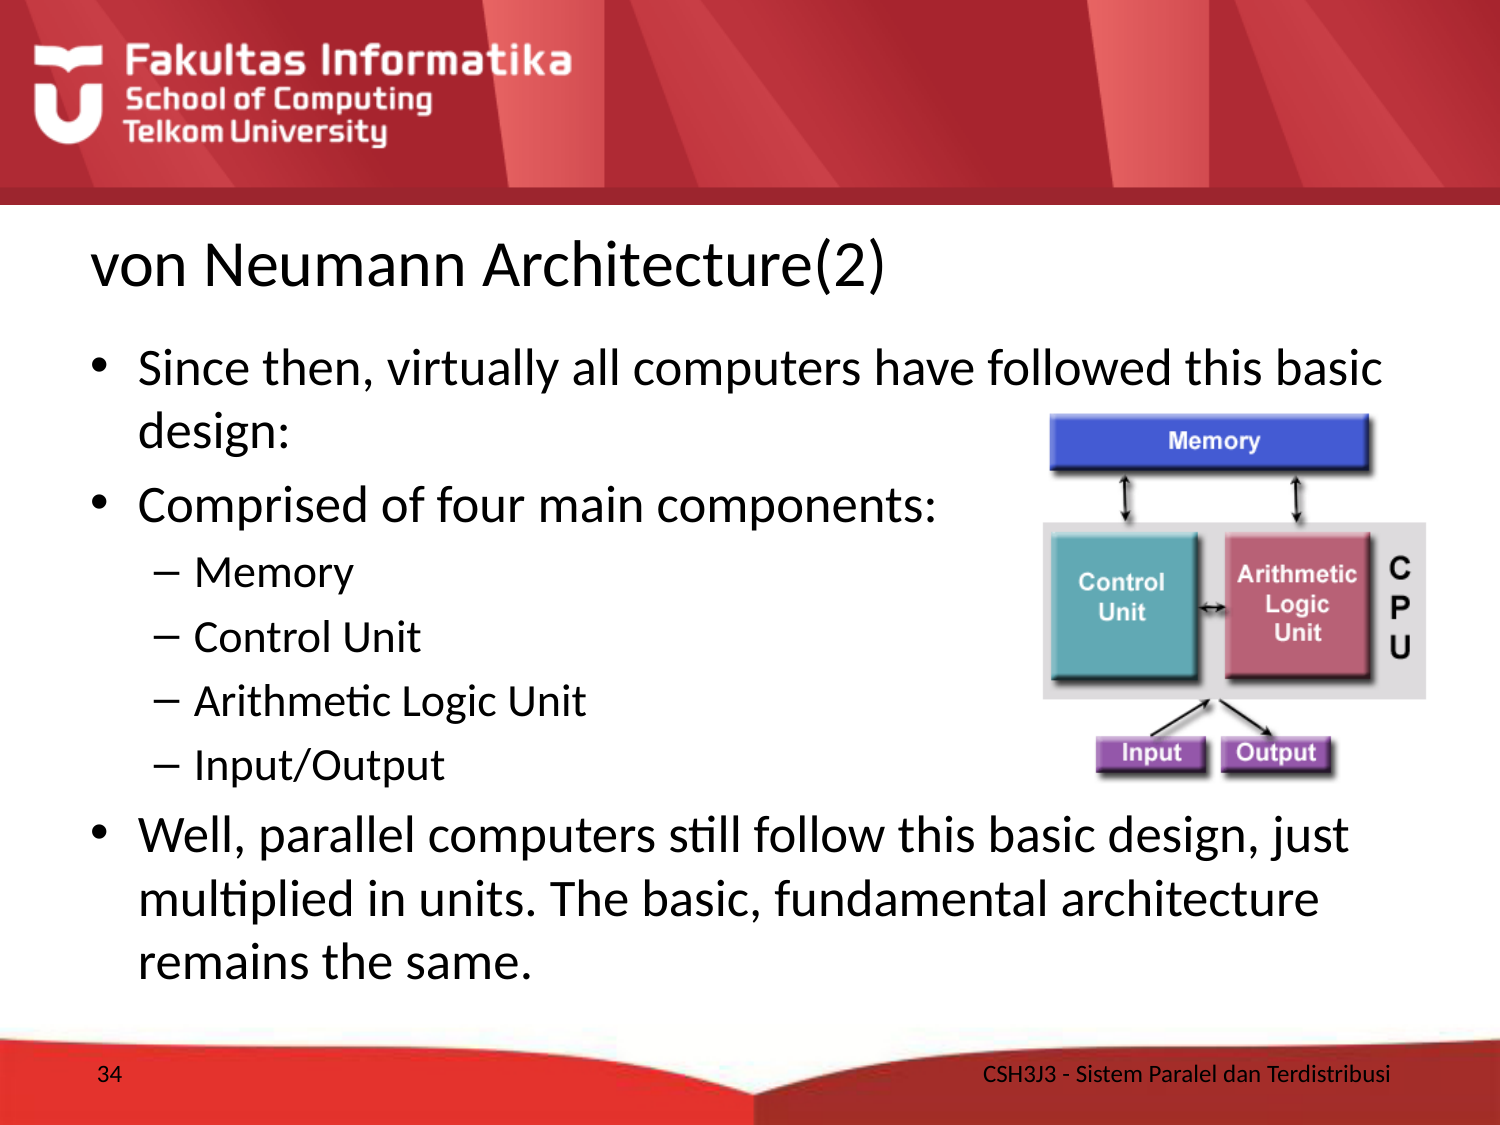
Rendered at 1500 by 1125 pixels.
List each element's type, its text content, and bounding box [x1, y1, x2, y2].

list Since then, virtually all computers have followed this basic design: Comprised of four main components: Memory Control Unit Arithmetic Logic Unit Input/Output Well, parallel computers still follow this basic design, just multiplied in units. The basic, fundamental architecture remains the same. [75, 324, 1425, 1005]
picture [0, 1024, 1500, 1125]
picture [1035, 411, 1433, 788]
footer CSH3J3 - Sistem Paralel dan Terdistribusi [950, 1042, 1425, 1103]
title von Neumann Architecture(2) [75, 212, 1425, 308]
slide_number 34 [75, 1042, 138, 1103]
picture [0, 0, 1500, 205]
